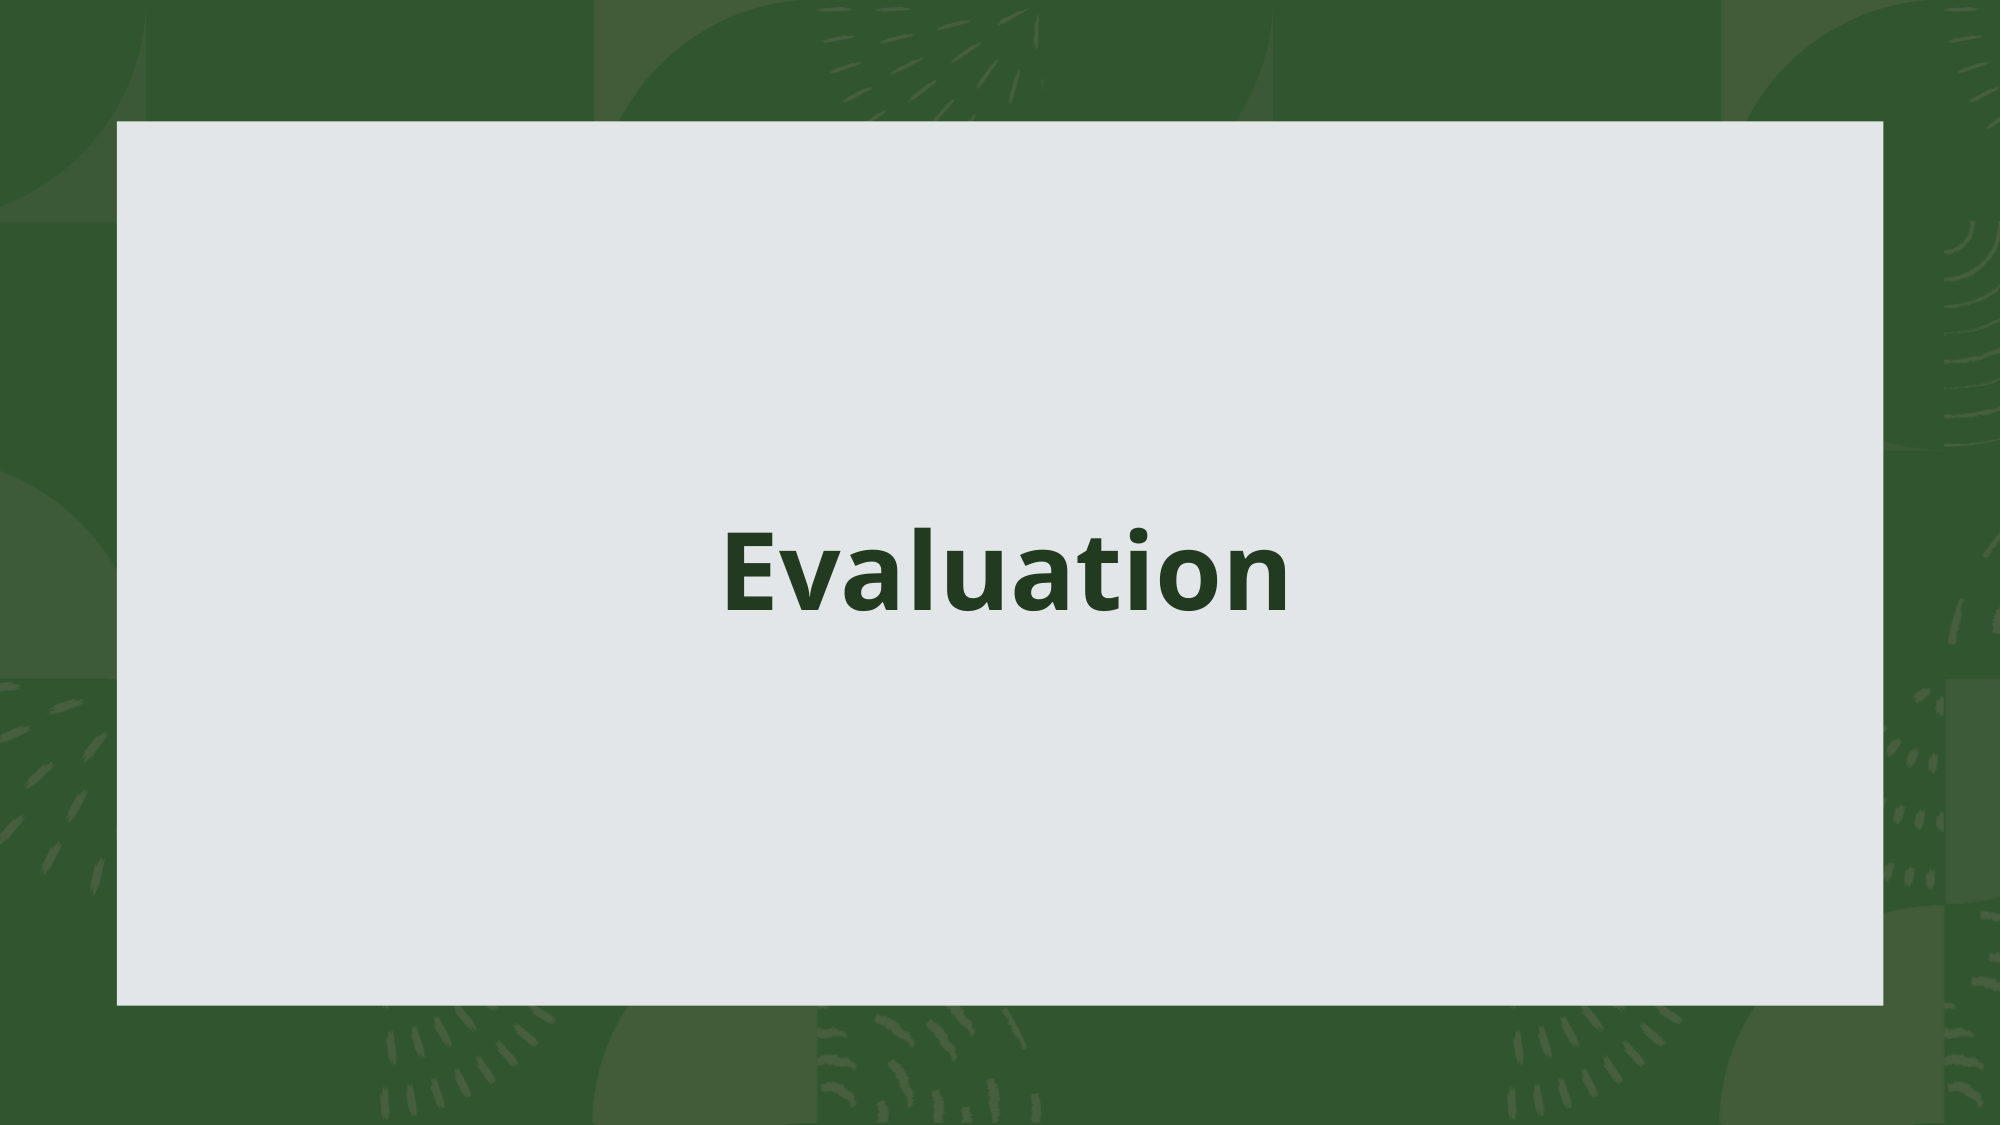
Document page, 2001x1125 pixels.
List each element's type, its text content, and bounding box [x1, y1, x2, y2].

text_box [0, 229, 2000, 1125]
title Evaluation [262, 229, 1750, 640]
text_box [116, 229, 1884, 1007]
picture [0, 0, 2000, 229]
